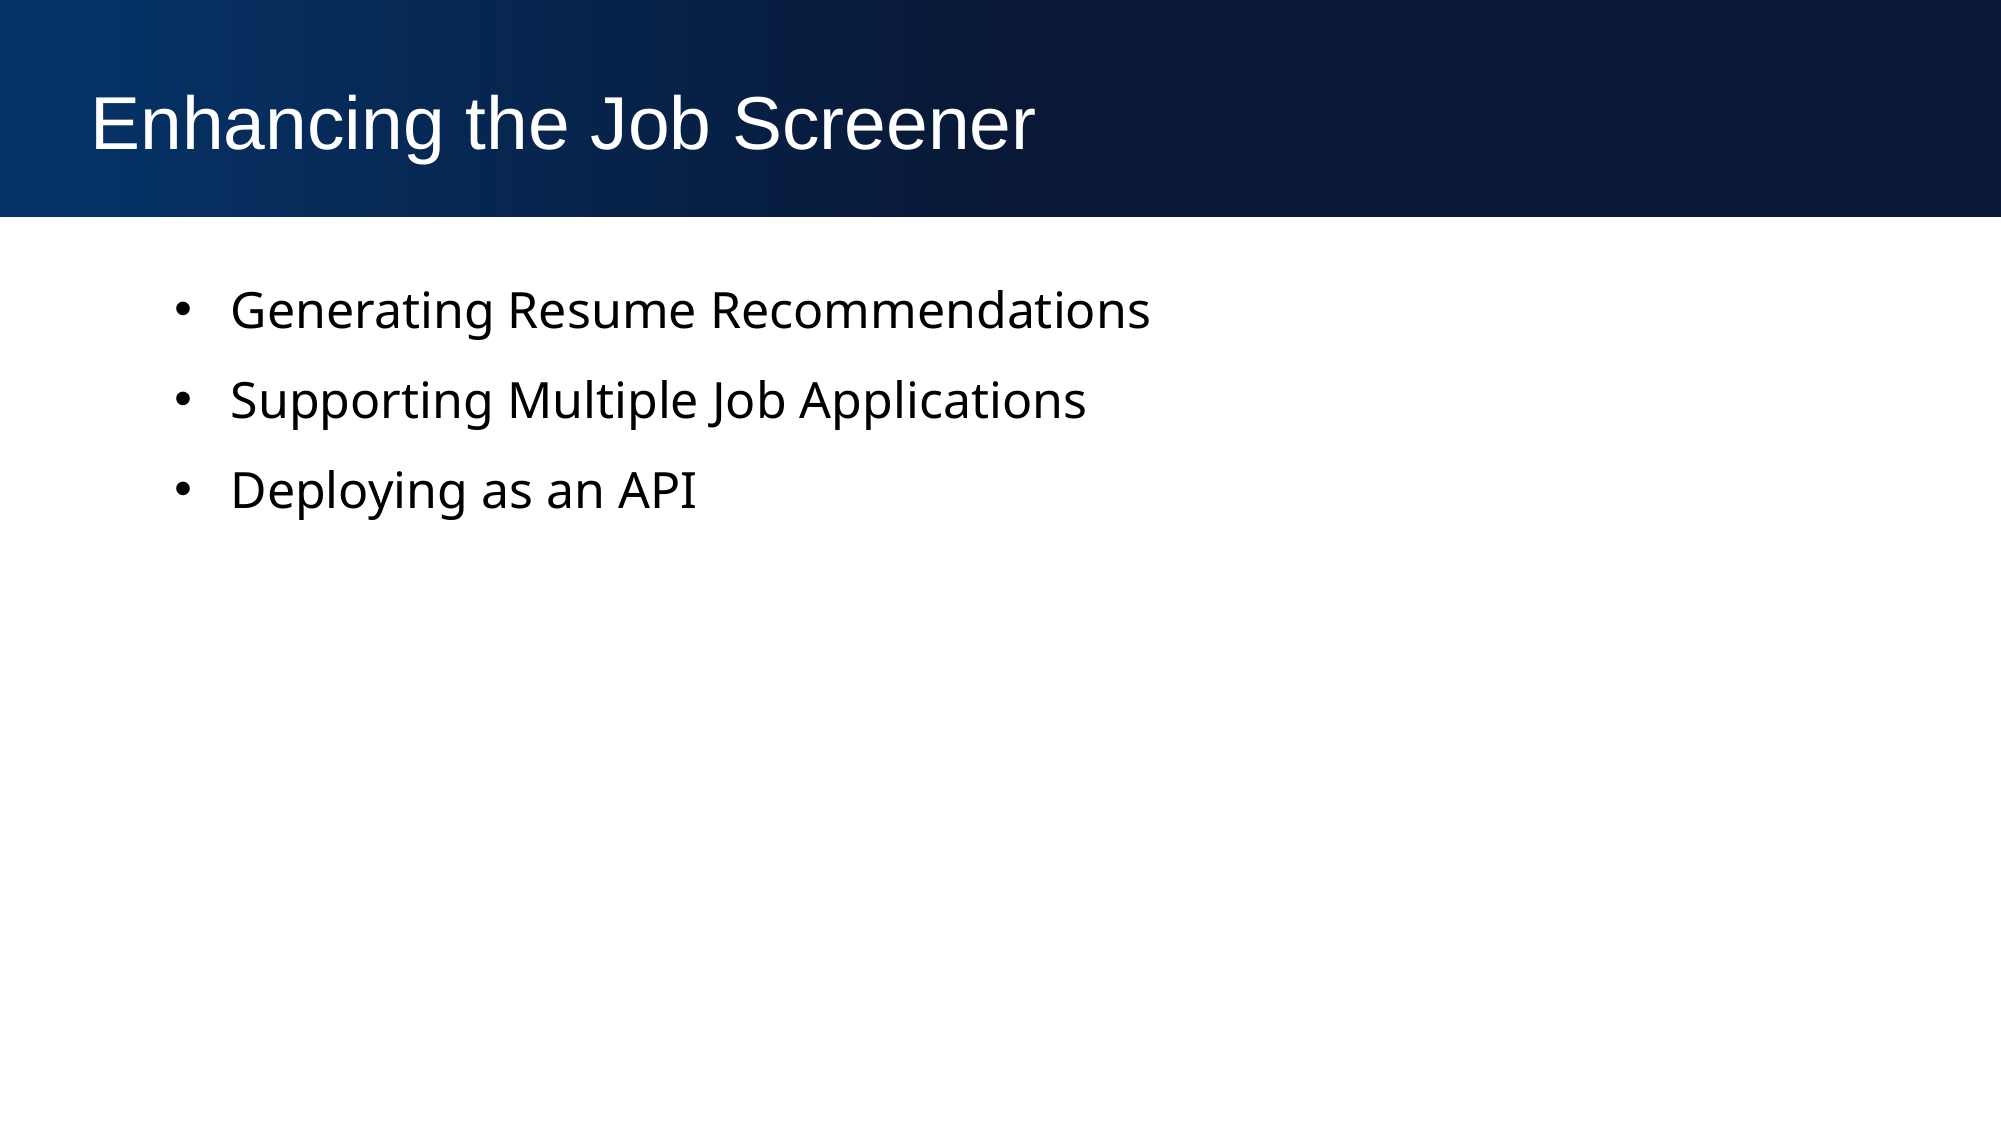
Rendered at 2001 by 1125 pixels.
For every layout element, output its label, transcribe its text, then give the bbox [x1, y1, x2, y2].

text_box [0, 0, 2000, 217]
text_box Generating Resume Recommendations Supporting Multiple Job Applications Deploying as an API [82, 241, 1925, 527]
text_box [82, 70, 1925, 178]
